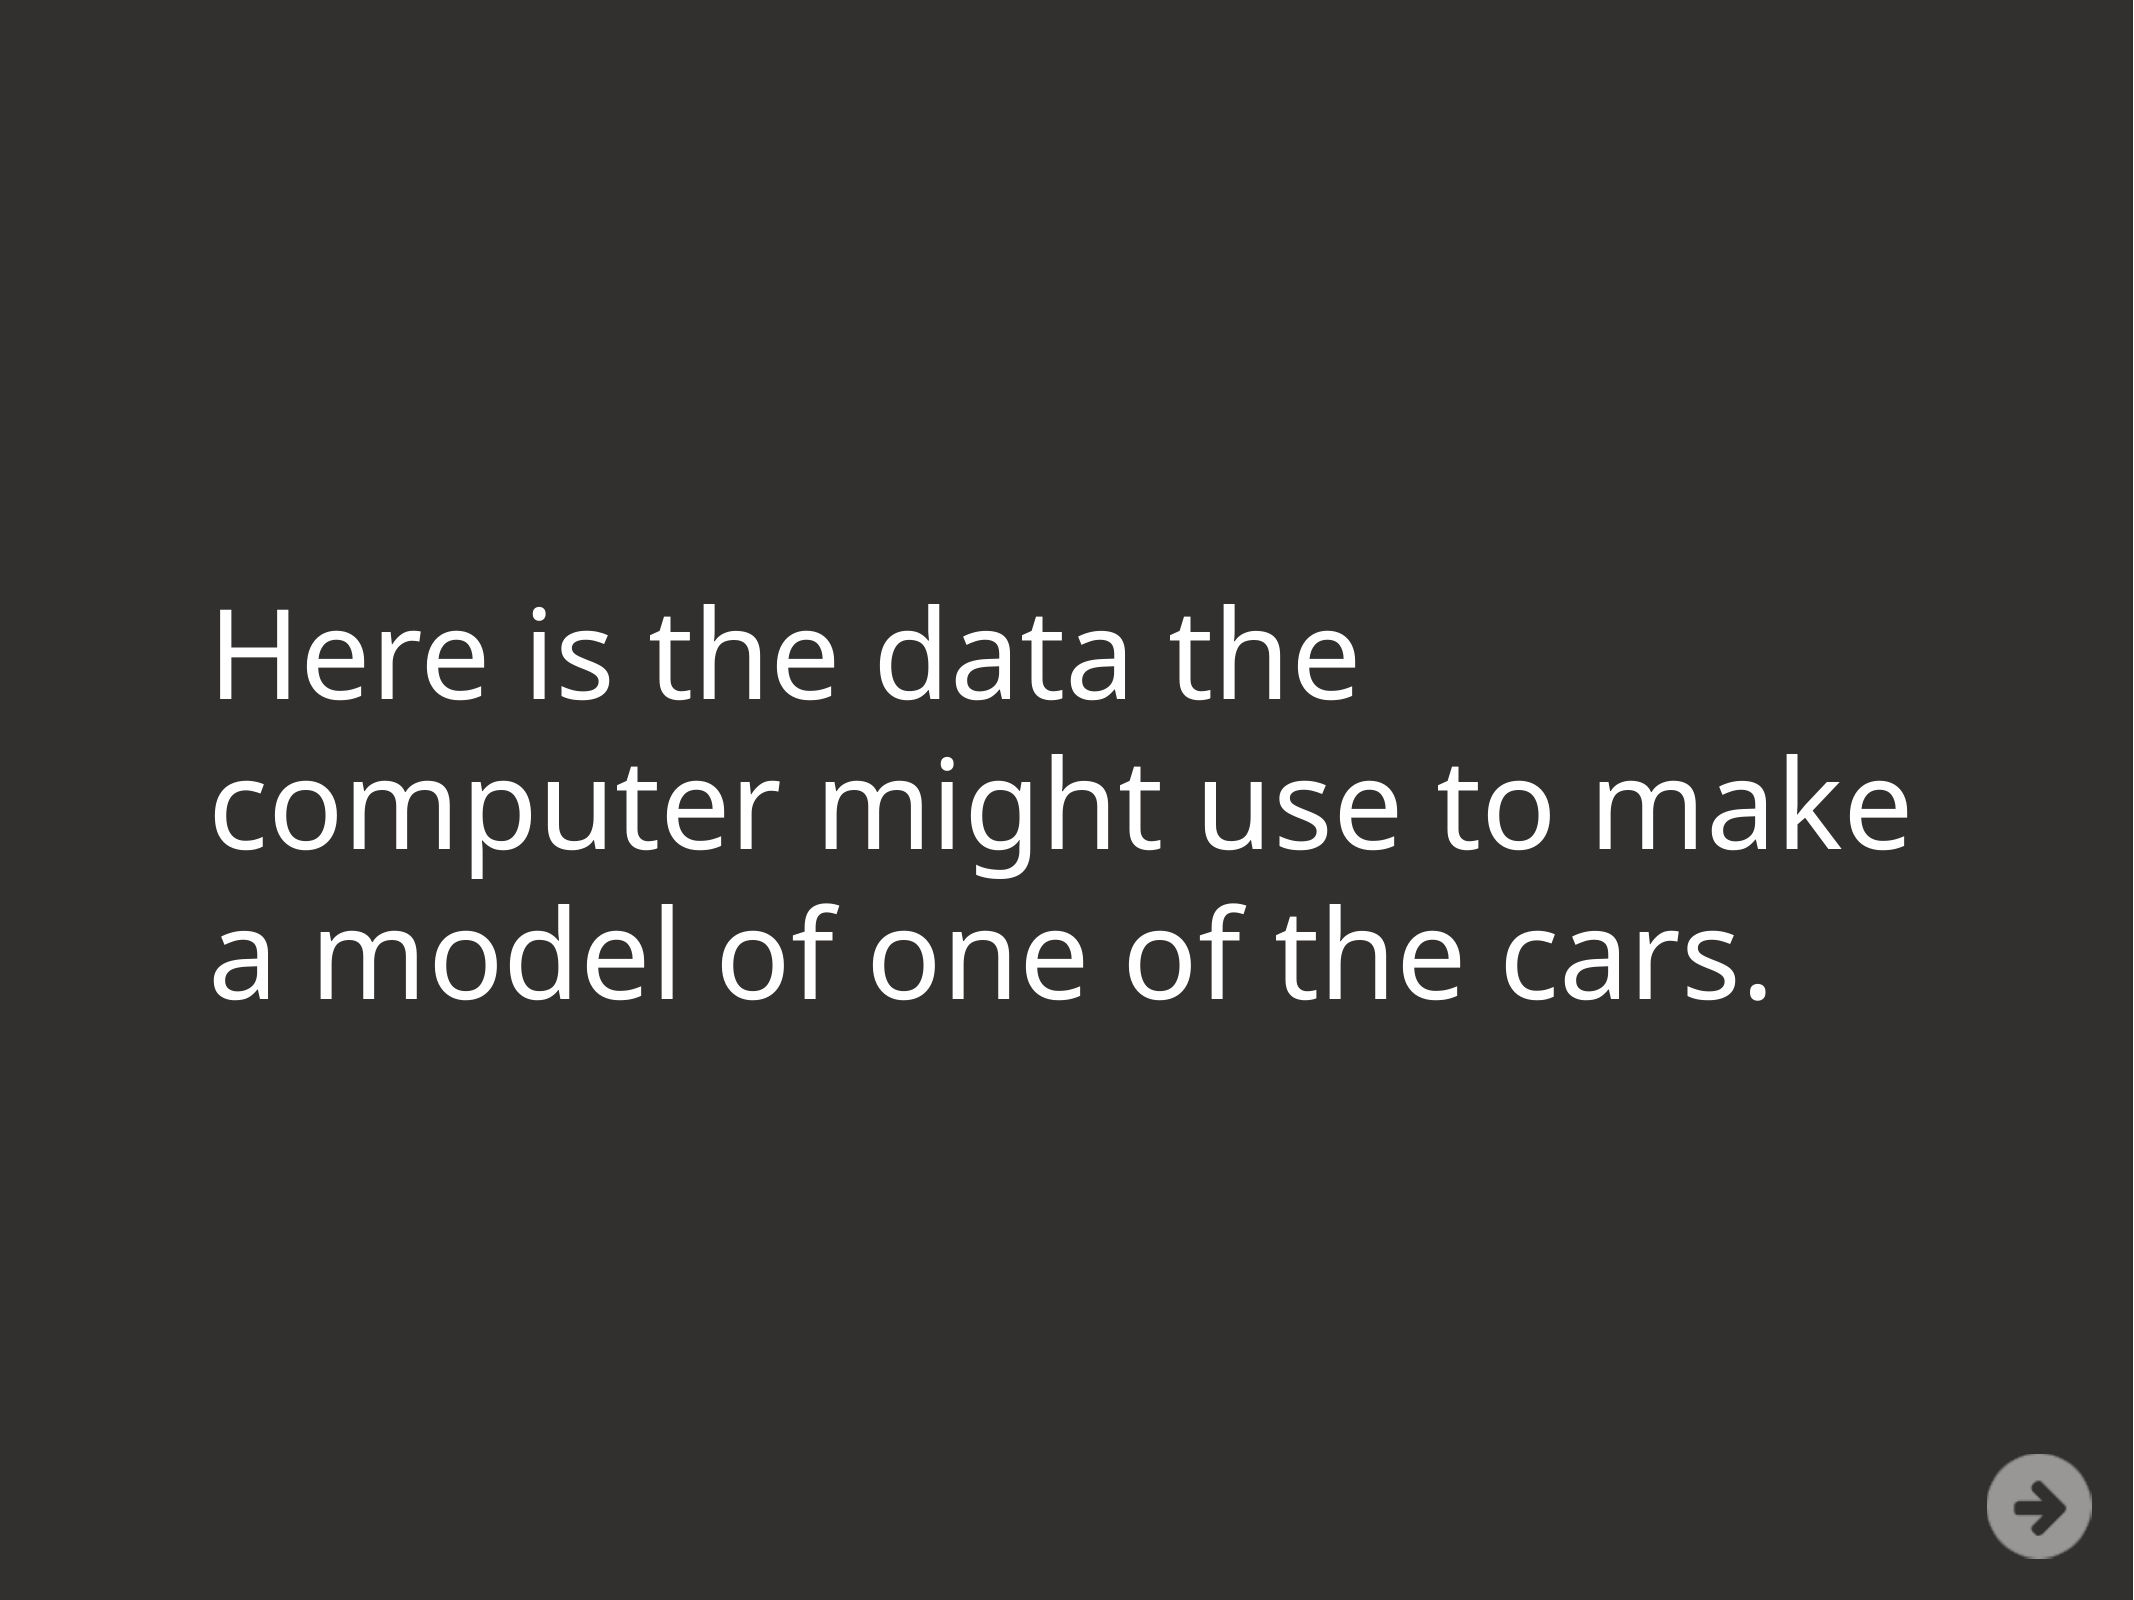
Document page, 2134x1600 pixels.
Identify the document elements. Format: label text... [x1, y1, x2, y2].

title Here is the data the computer might use to make a model of one of the cars. [0, 0, 2134, 1600]
picture [1987, 1453, 2092, 1559]
